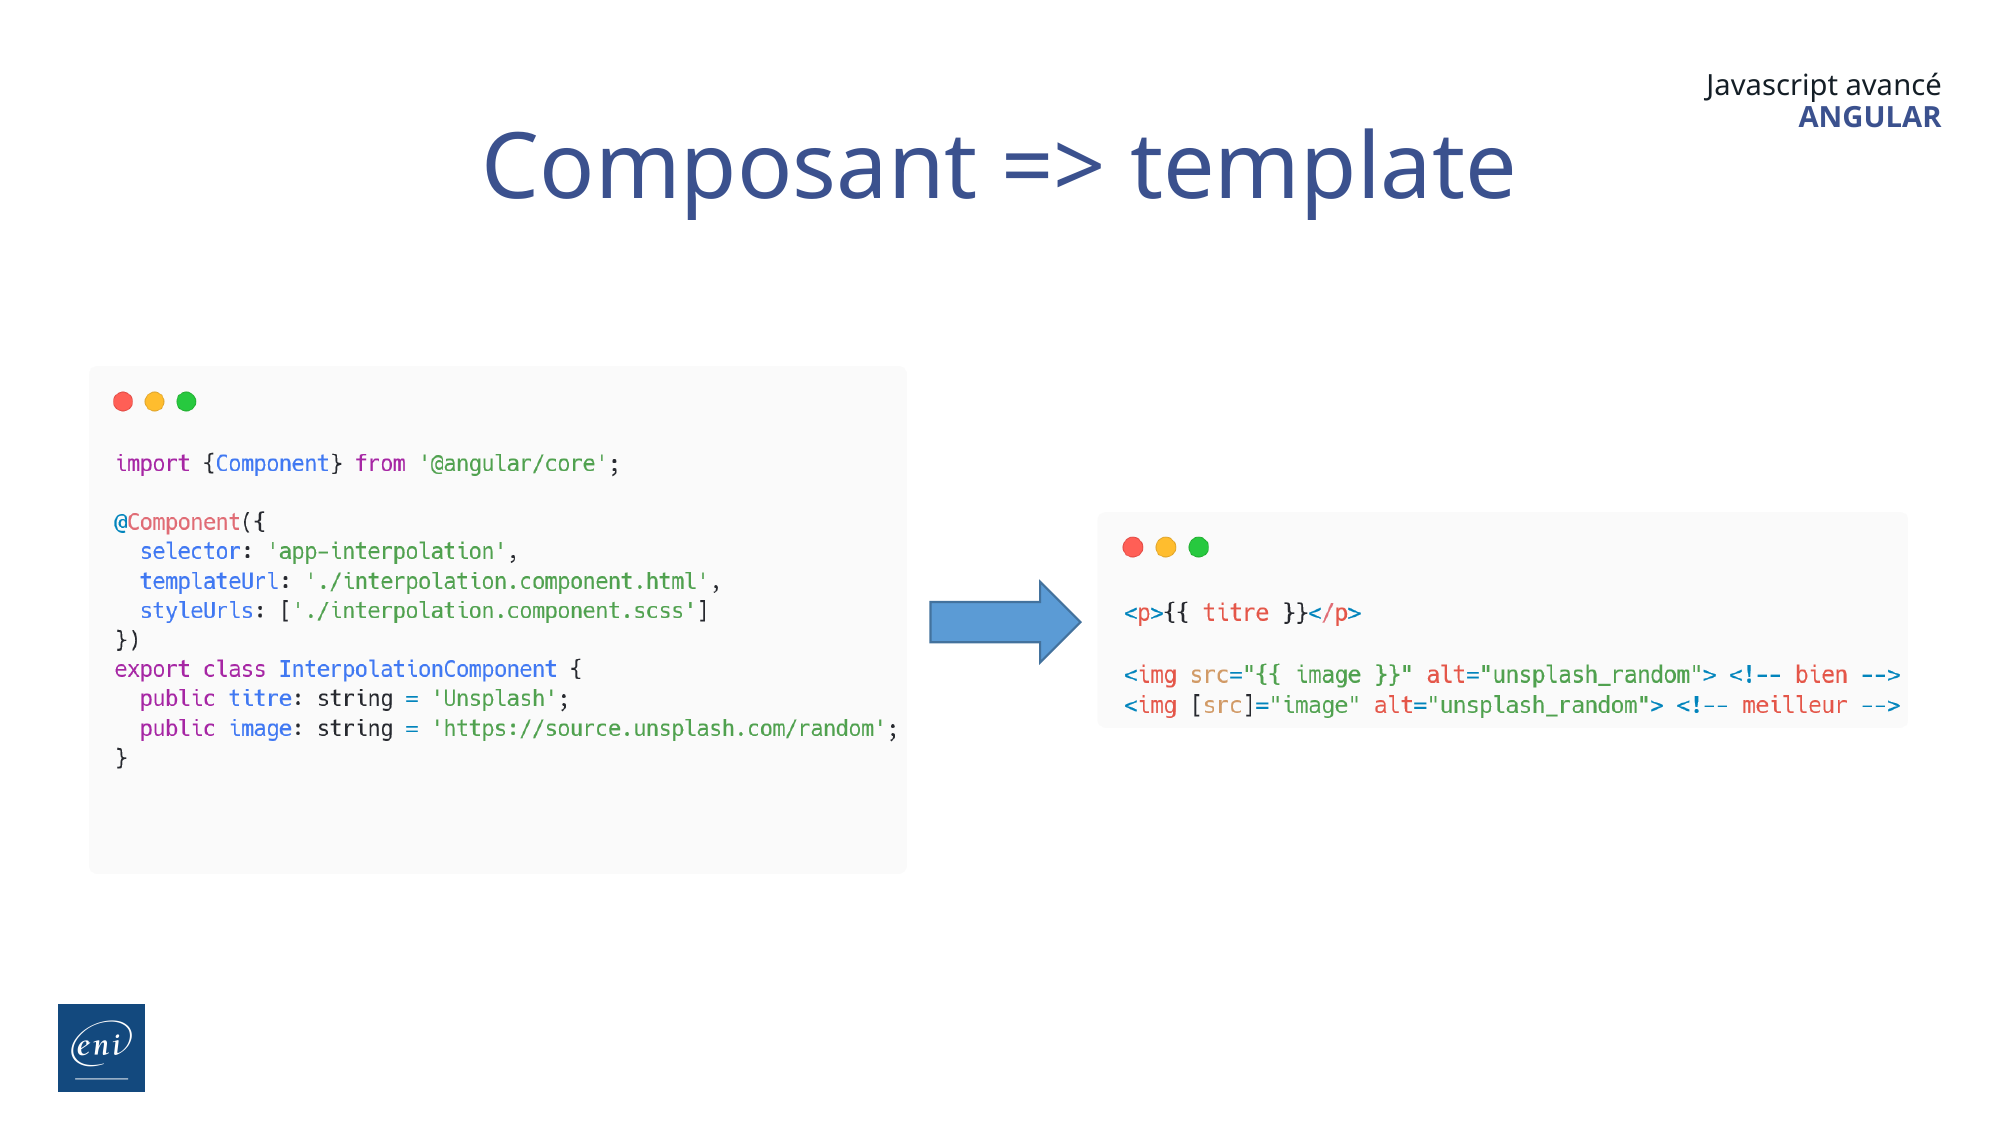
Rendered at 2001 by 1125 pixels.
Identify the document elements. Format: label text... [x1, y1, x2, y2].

text_box [995, 600, 1005, 644]
picture [0, 277, 995, 963]
title Composant => template [137, 59, 1863, 278]
picture [1005, 419, 2000, 820]
picture [58, 1004, 145, 1092]
